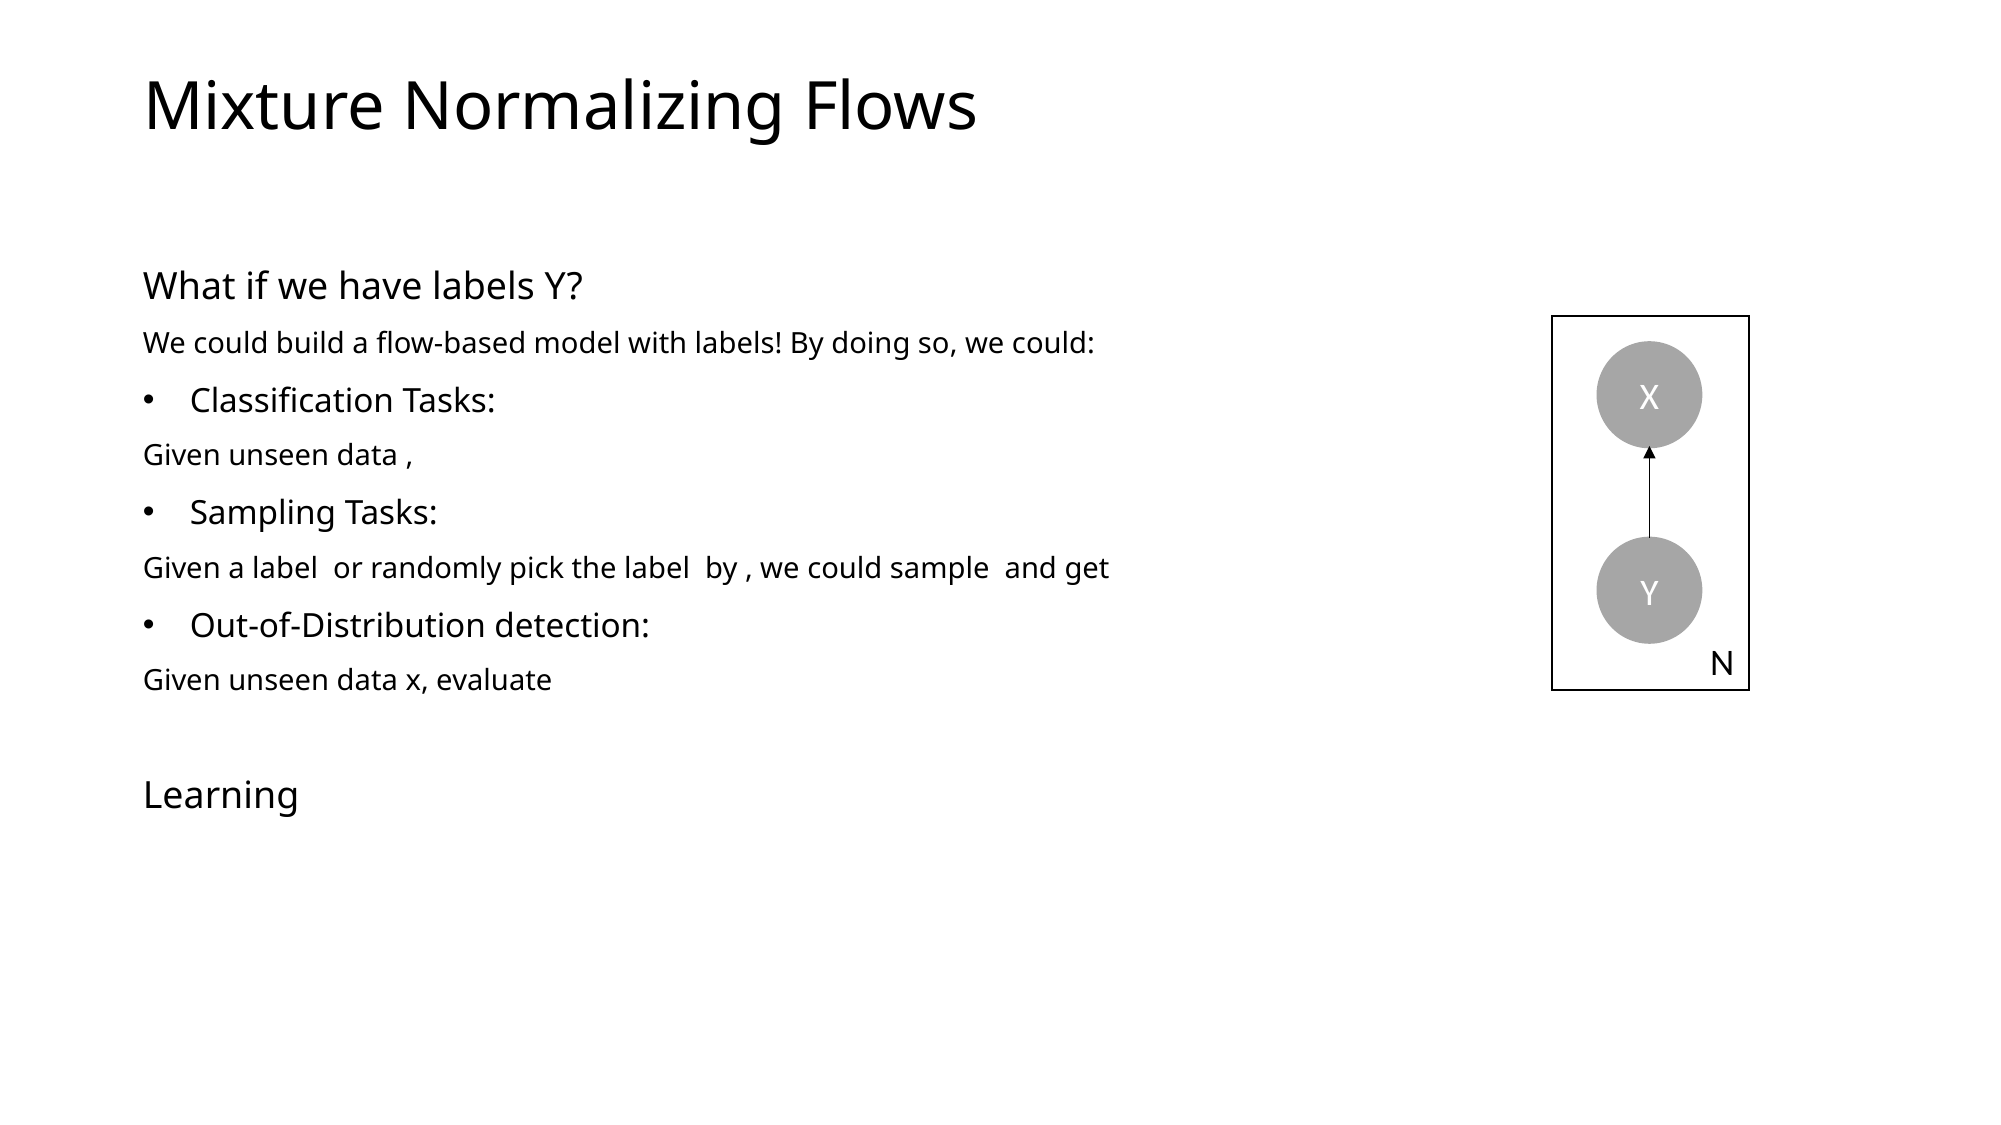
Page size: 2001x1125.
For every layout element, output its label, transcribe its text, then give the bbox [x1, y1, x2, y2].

text_box Mixture Normalizing Flows [128, 55, 1871, 153]
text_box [1552, 315, 1749, 690]
